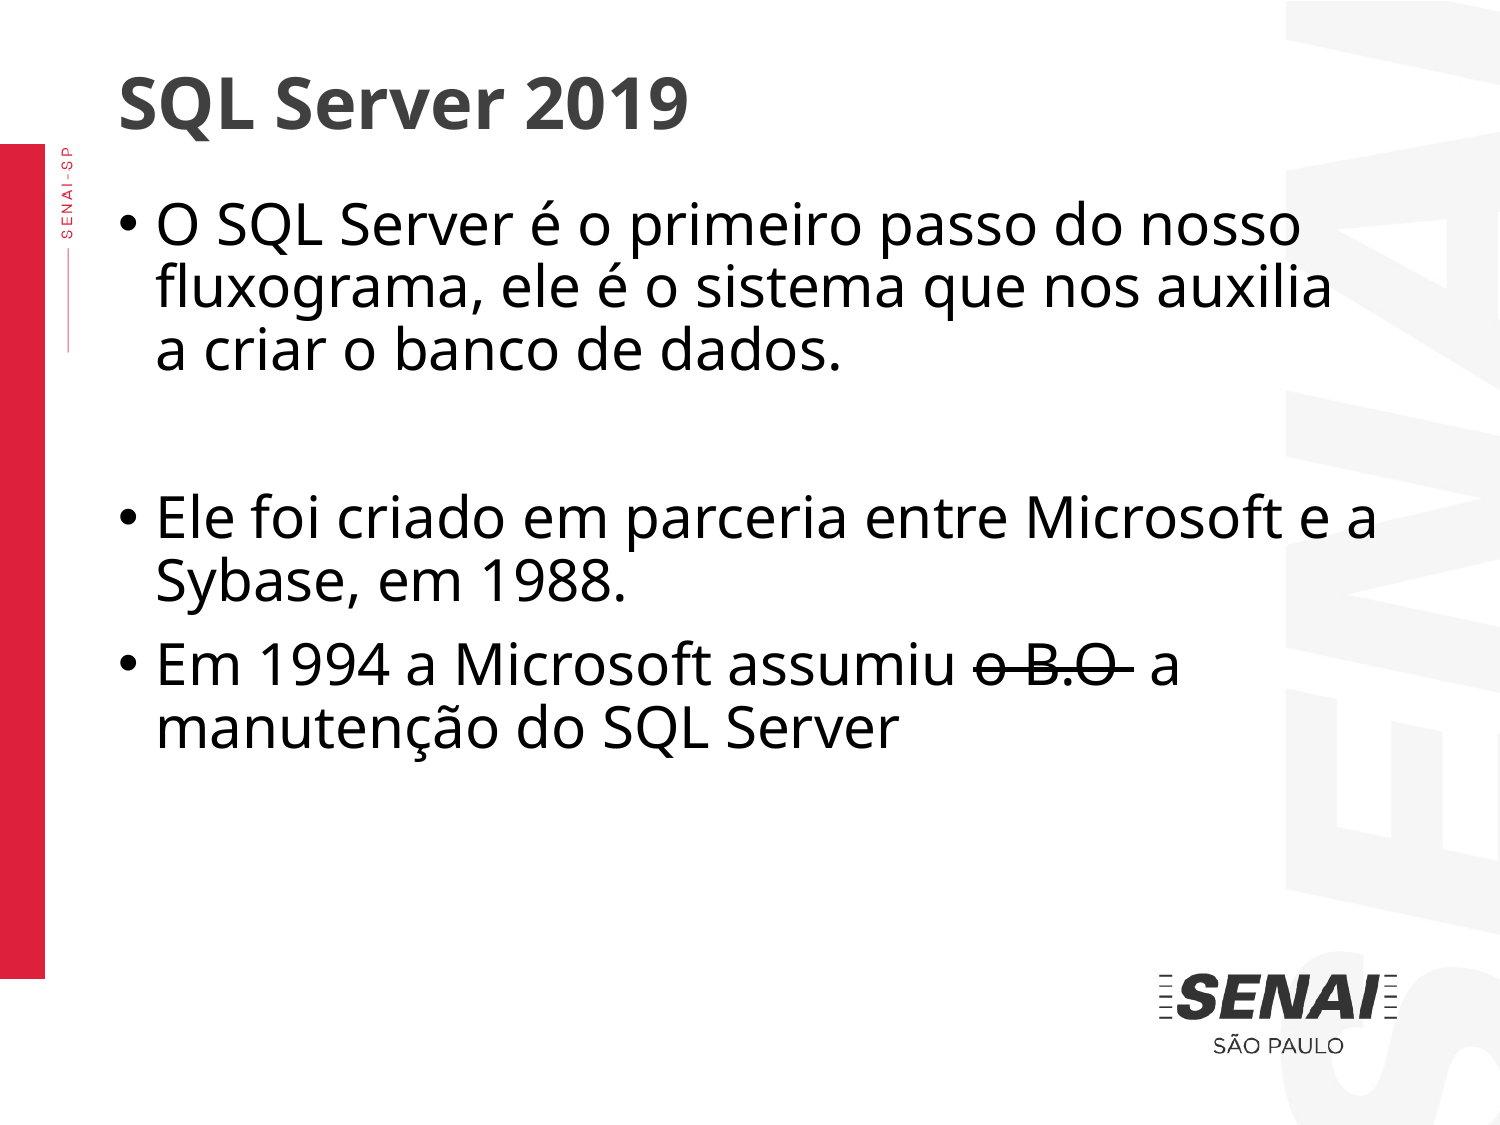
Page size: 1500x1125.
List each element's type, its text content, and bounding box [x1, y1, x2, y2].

list O SQL Server é o primeiro passo do nosso fluxograma, ele é o sistema que nos auxilia a criar o banco de dados. Ele foi criado em parceria entre Microsoft e a Sybase, em 1988. Em 1994 a Microsoft assumiu o B.O a manutenção do SQL Server [103, 187, 1397, 1014]
list SQL Server 2019 [103, 59, 1397, 153]
picture [0, 0, 1500, 1125]
